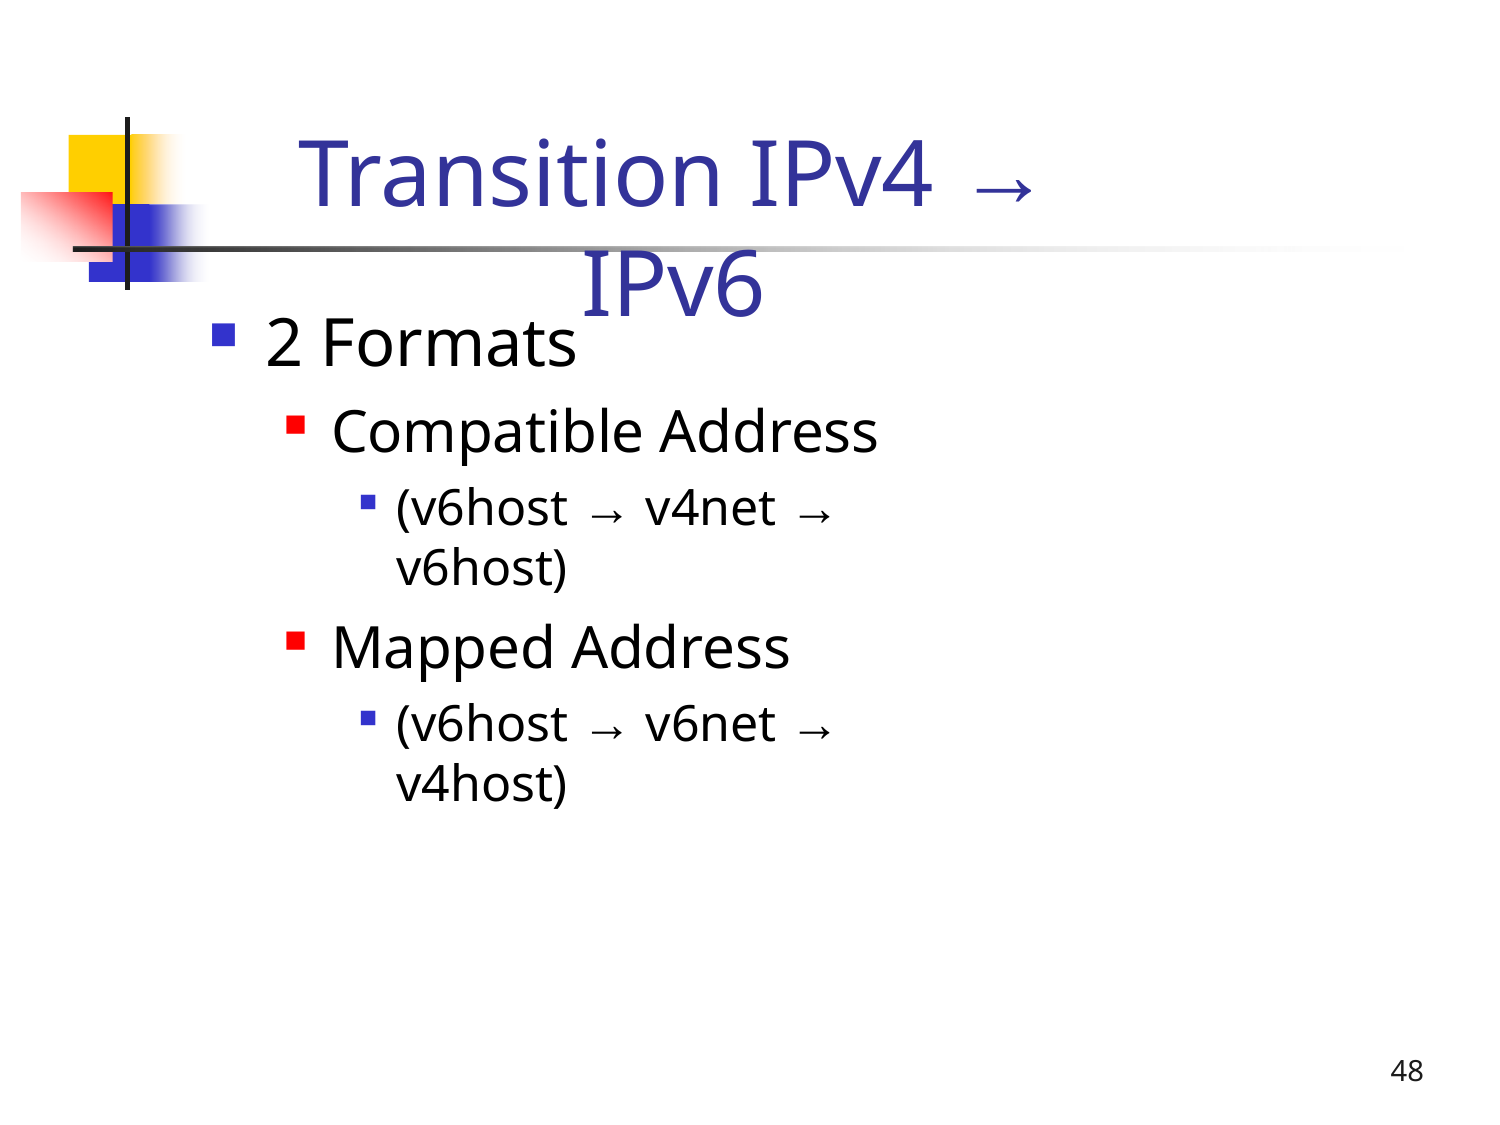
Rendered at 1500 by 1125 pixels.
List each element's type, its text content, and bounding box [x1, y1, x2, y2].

picture [20, 134, 1423, 282]
slide_number 48 [1386, 1059, 1457, 1094]
title Transition IPv4 → IPv6 [201, 114, 1145, 227]
text_box 2 Formats Compatible Address (v6host → v4net → v6host) Mapped Address (v6host → v6net → v4host) [206, 299, 1016, 812]
